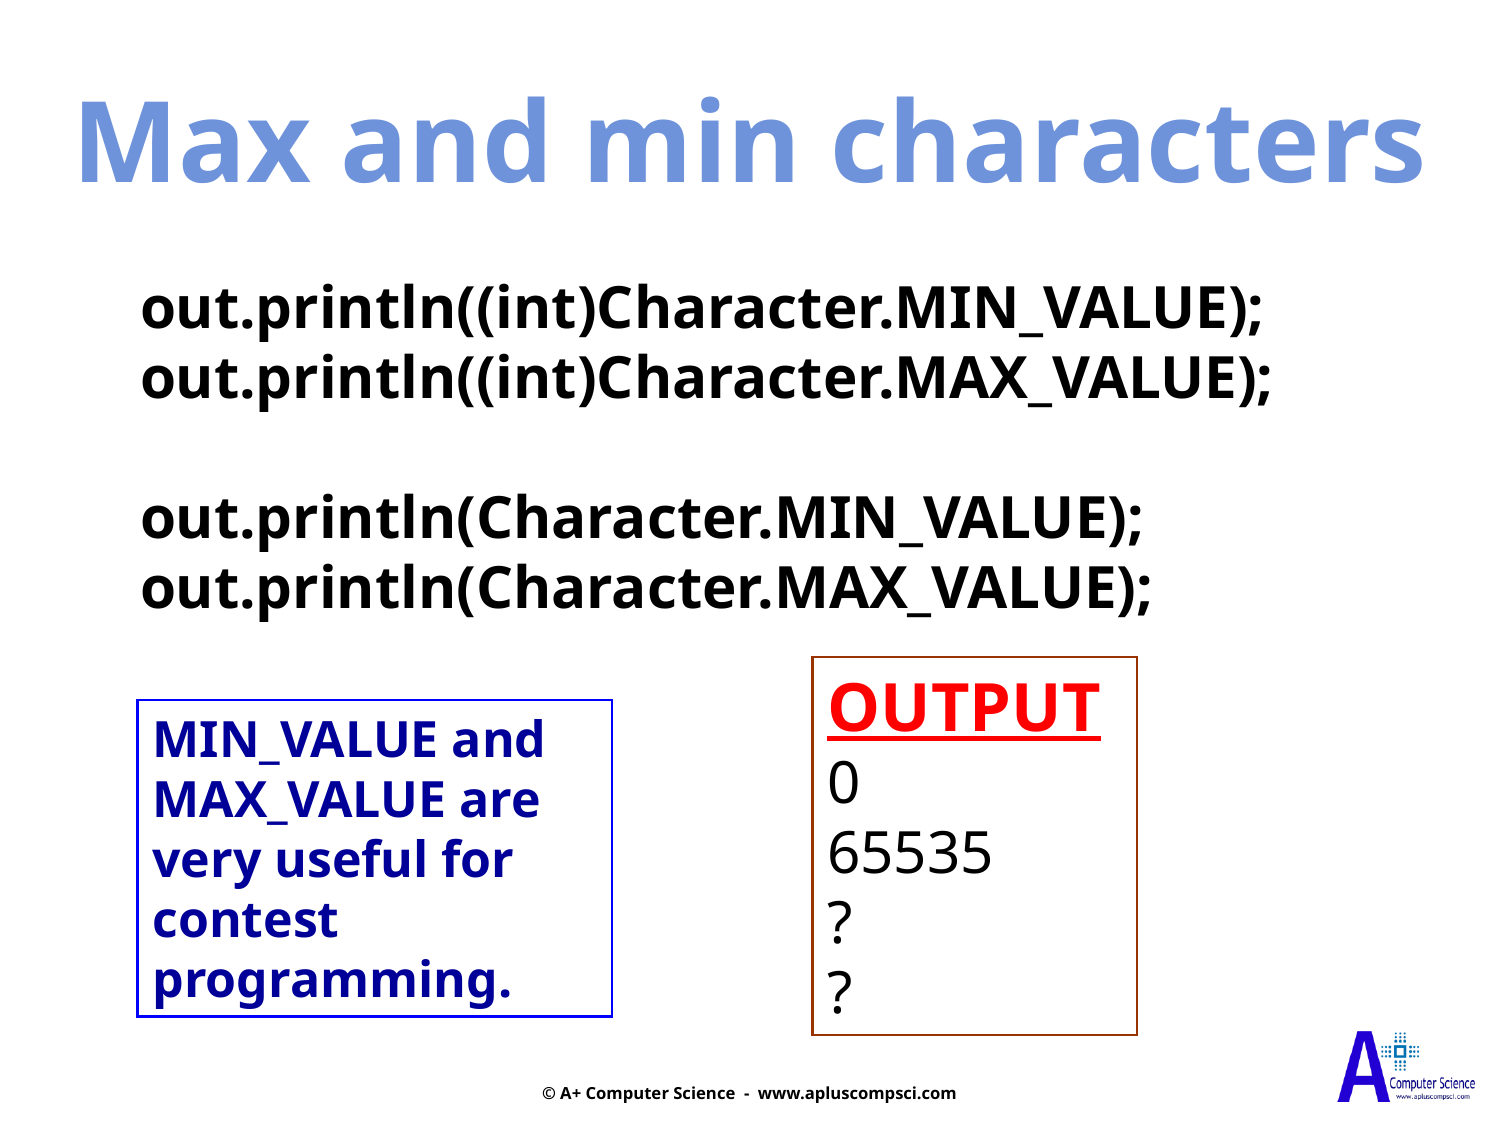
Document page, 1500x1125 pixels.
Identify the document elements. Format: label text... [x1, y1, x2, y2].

picture [1337, 1031, 1475, 1102]
text_box MIN_VALUE and MAX_VALUE are very useful for contest programming. [137, 699, 613, 1017]
text_box OUTPUT 0 65535 ? ? [812, 657, 1138, 1035]
text_box out.println((int)Character.MIN_VALUE); out.println((int)Character.MAX_VALUE); out.println(Character.MIN_VALUE); out.println(Character.MAX_VALUE); [124, 262, 1356, 628]
text_box Max and min characters [0, 62, 1500, 214]
footer © A+ Computer Science - www.apluscompsci.com [512, 1025, 988, 1100]
